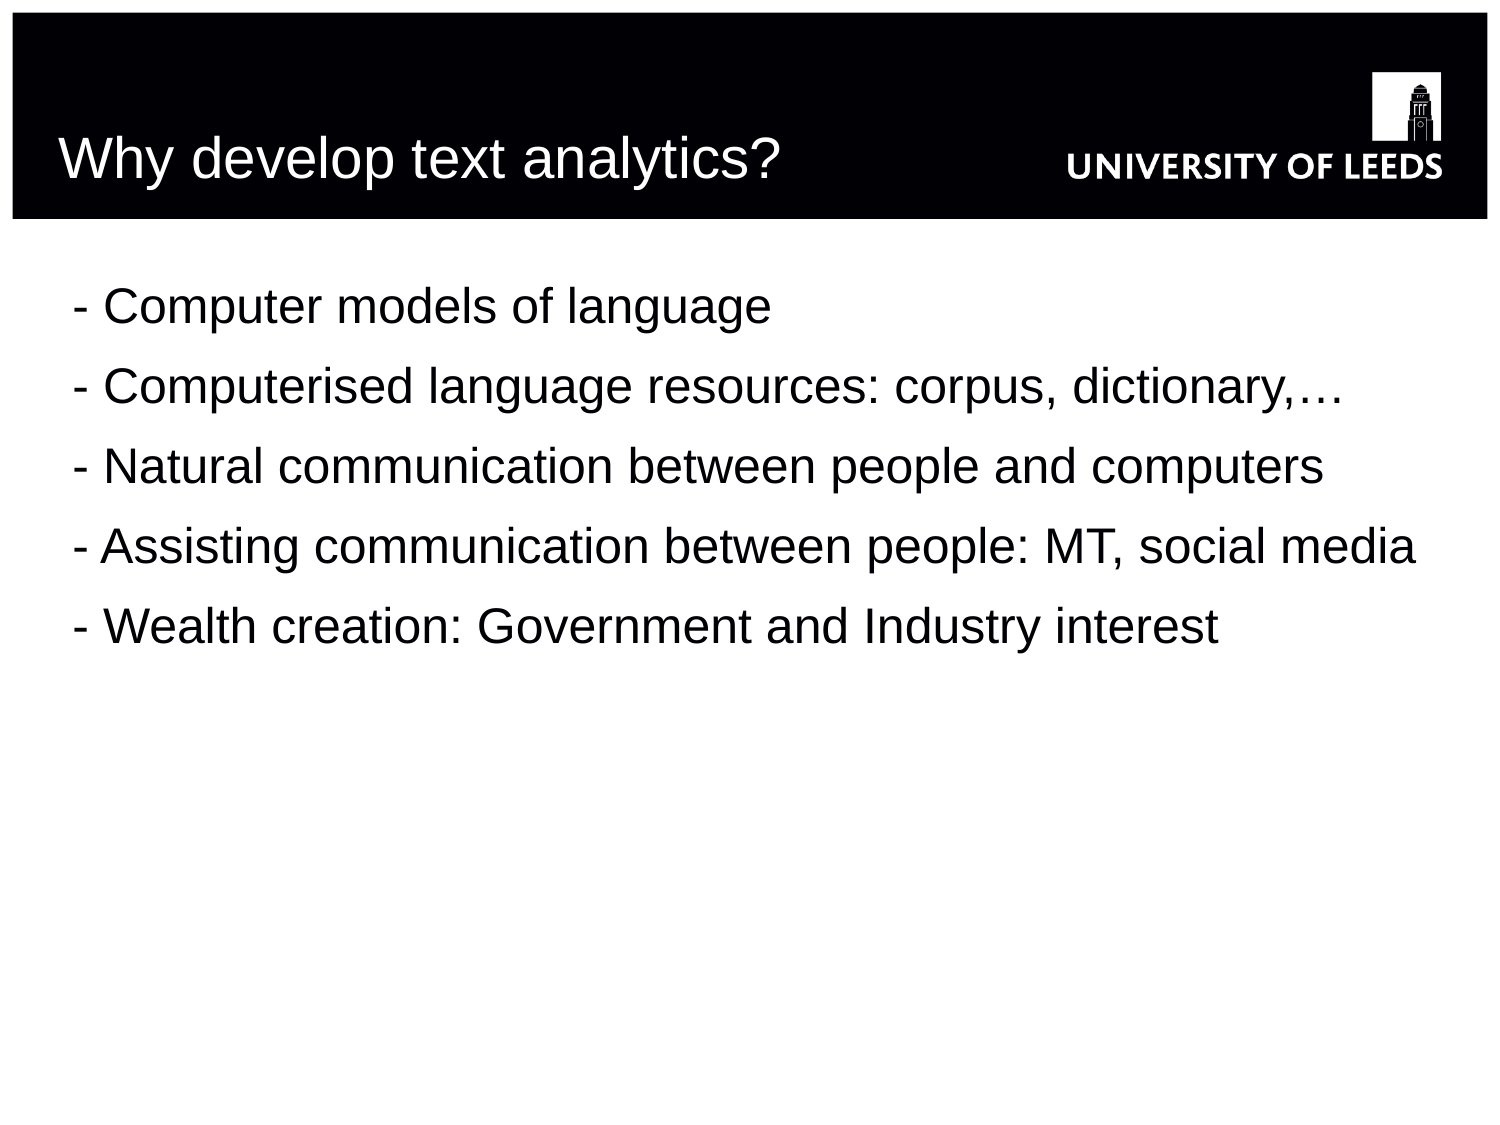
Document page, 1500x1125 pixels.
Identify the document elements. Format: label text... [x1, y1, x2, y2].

title Why develop text analytics? [58, 69, 975, 191]
list - Computer models of language - Computerised language resources: corpus, dictionary,… - Natural communication between people and computers - Assisting communication between people: MT, social media - Wealth creation: Government and Industry interest [58, 273, 1442, 987]
picture [1068, 72, 1442, 179]
